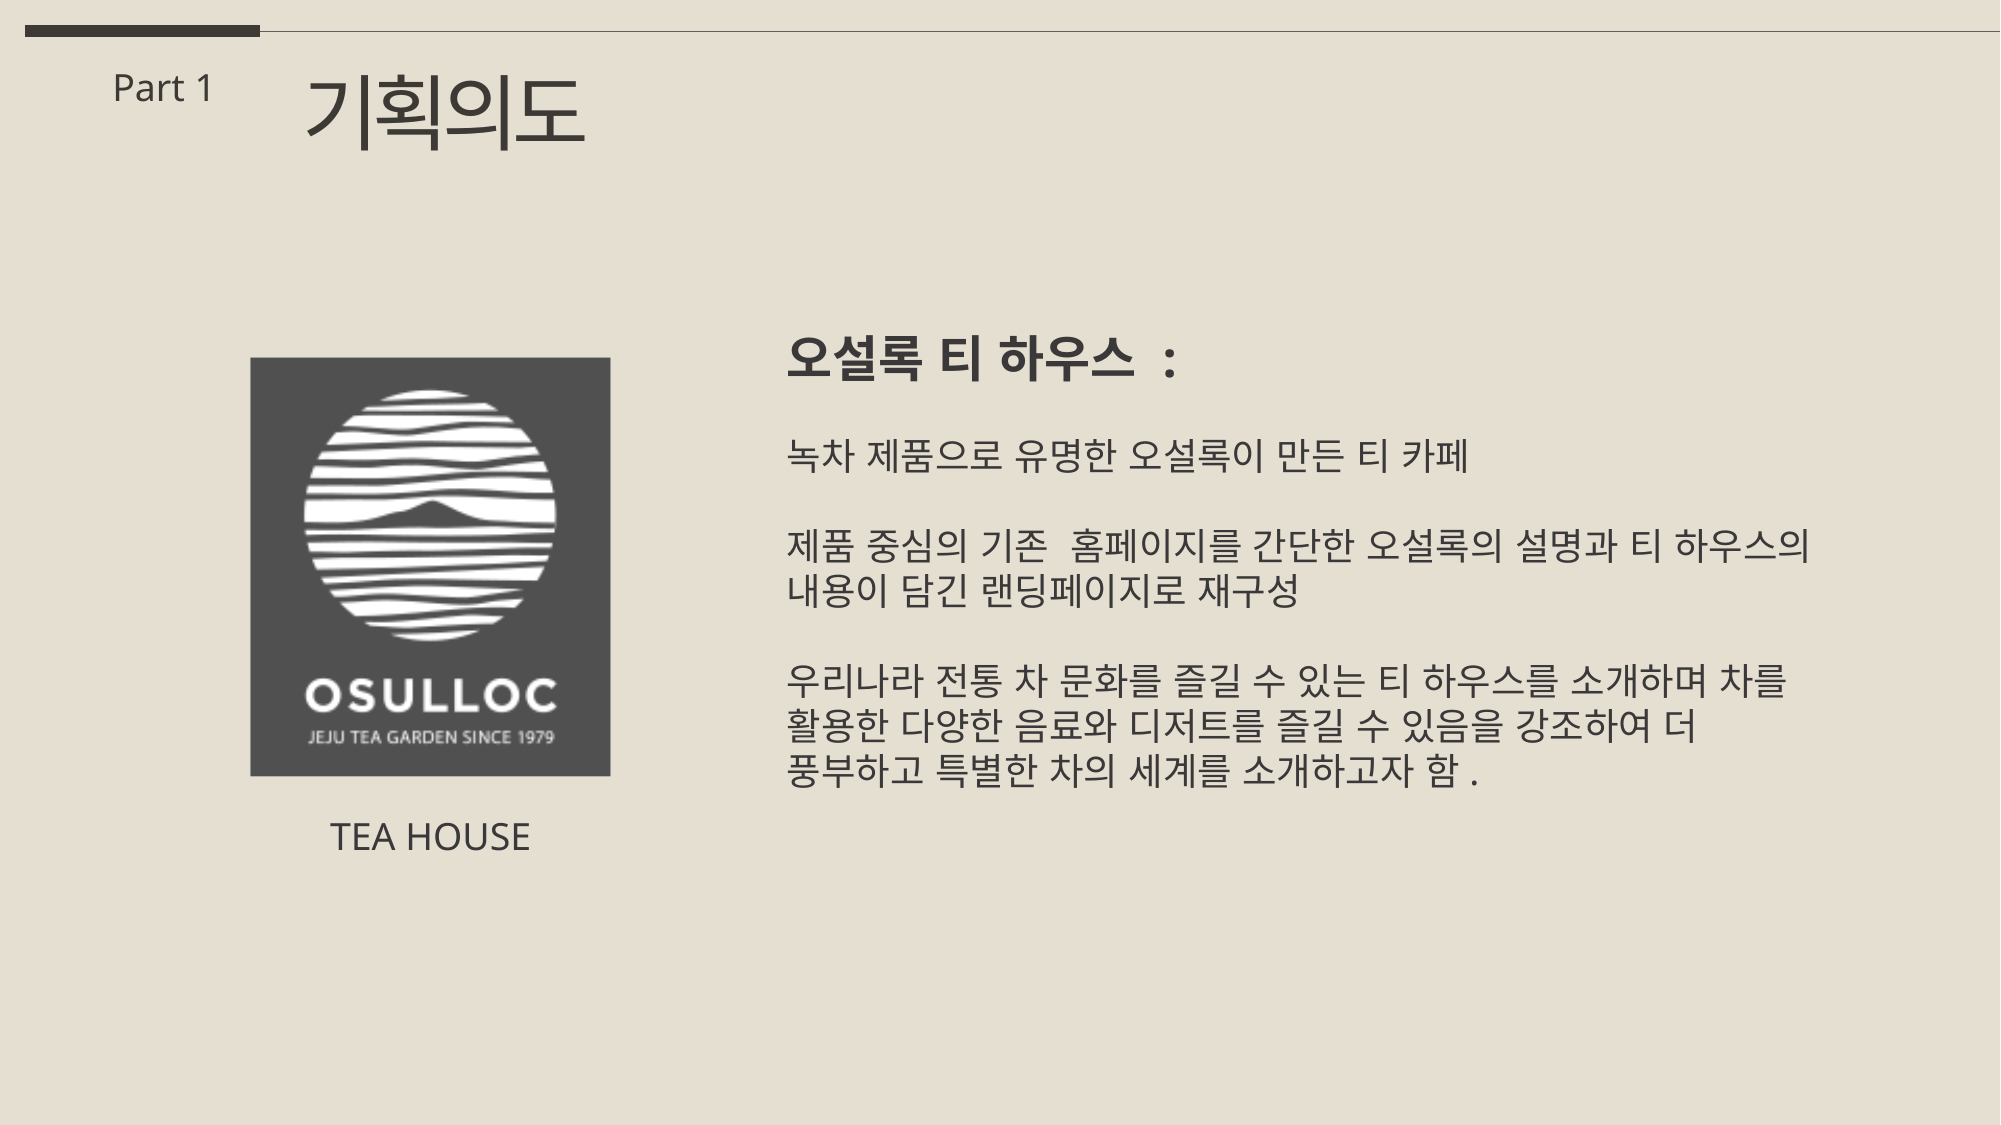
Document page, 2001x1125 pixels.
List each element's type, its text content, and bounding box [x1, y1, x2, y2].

text_box Part 1 [97, 56, 232, 117]
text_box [142, 270, 720, 867]
text_box 오설록 티 하우스 : 녹차 제품으로 유명한 오설록이 만든 티 카페 제품 중심의 기존 홈페이지를 간단한 오설록의 설명과 티 하우스의 내용이 담긴 랜딩페이지로 재구성 우리나라 전통 차 문화를 즐길 수 있는 티 하우스를 소개하며 차를 활용한 다양한 음료와 디저트를 즐길 수 있음을 강조하여 더 풍부하고 특별한 차의 세계를 소개하고자 함. [772, 320, 1858, 800]
text_box 기획의도 [287, 54, 605, 169]
